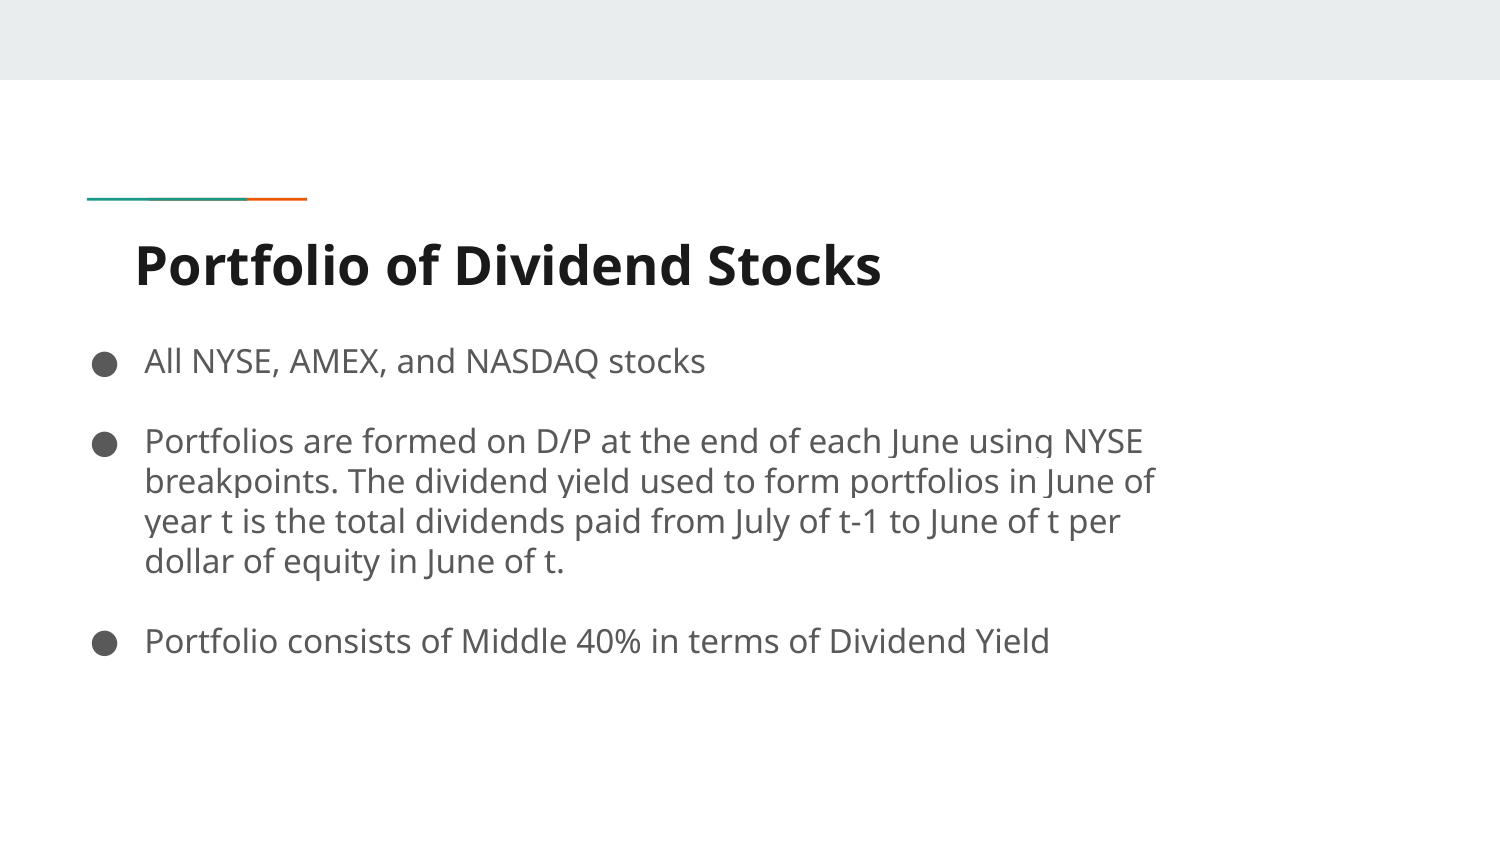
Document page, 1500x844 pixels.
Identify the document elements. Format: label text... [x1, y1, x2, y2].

title Portfolio of Dividend Stocks [119, 216, 1381, 305]
list All NYSE, AMEX, and NASDAQ stocks Portfolios are formed on D/P at the end of each June using NYSE breakpoints. The dividend yield used to form portfolios in June of year t is the total dividends paid from July of t-1 to June of t per dollar of equity in June of t. Portfolio consists of Middle 40% in terms of Dividend Yield [54, 285, 1231, 712]
